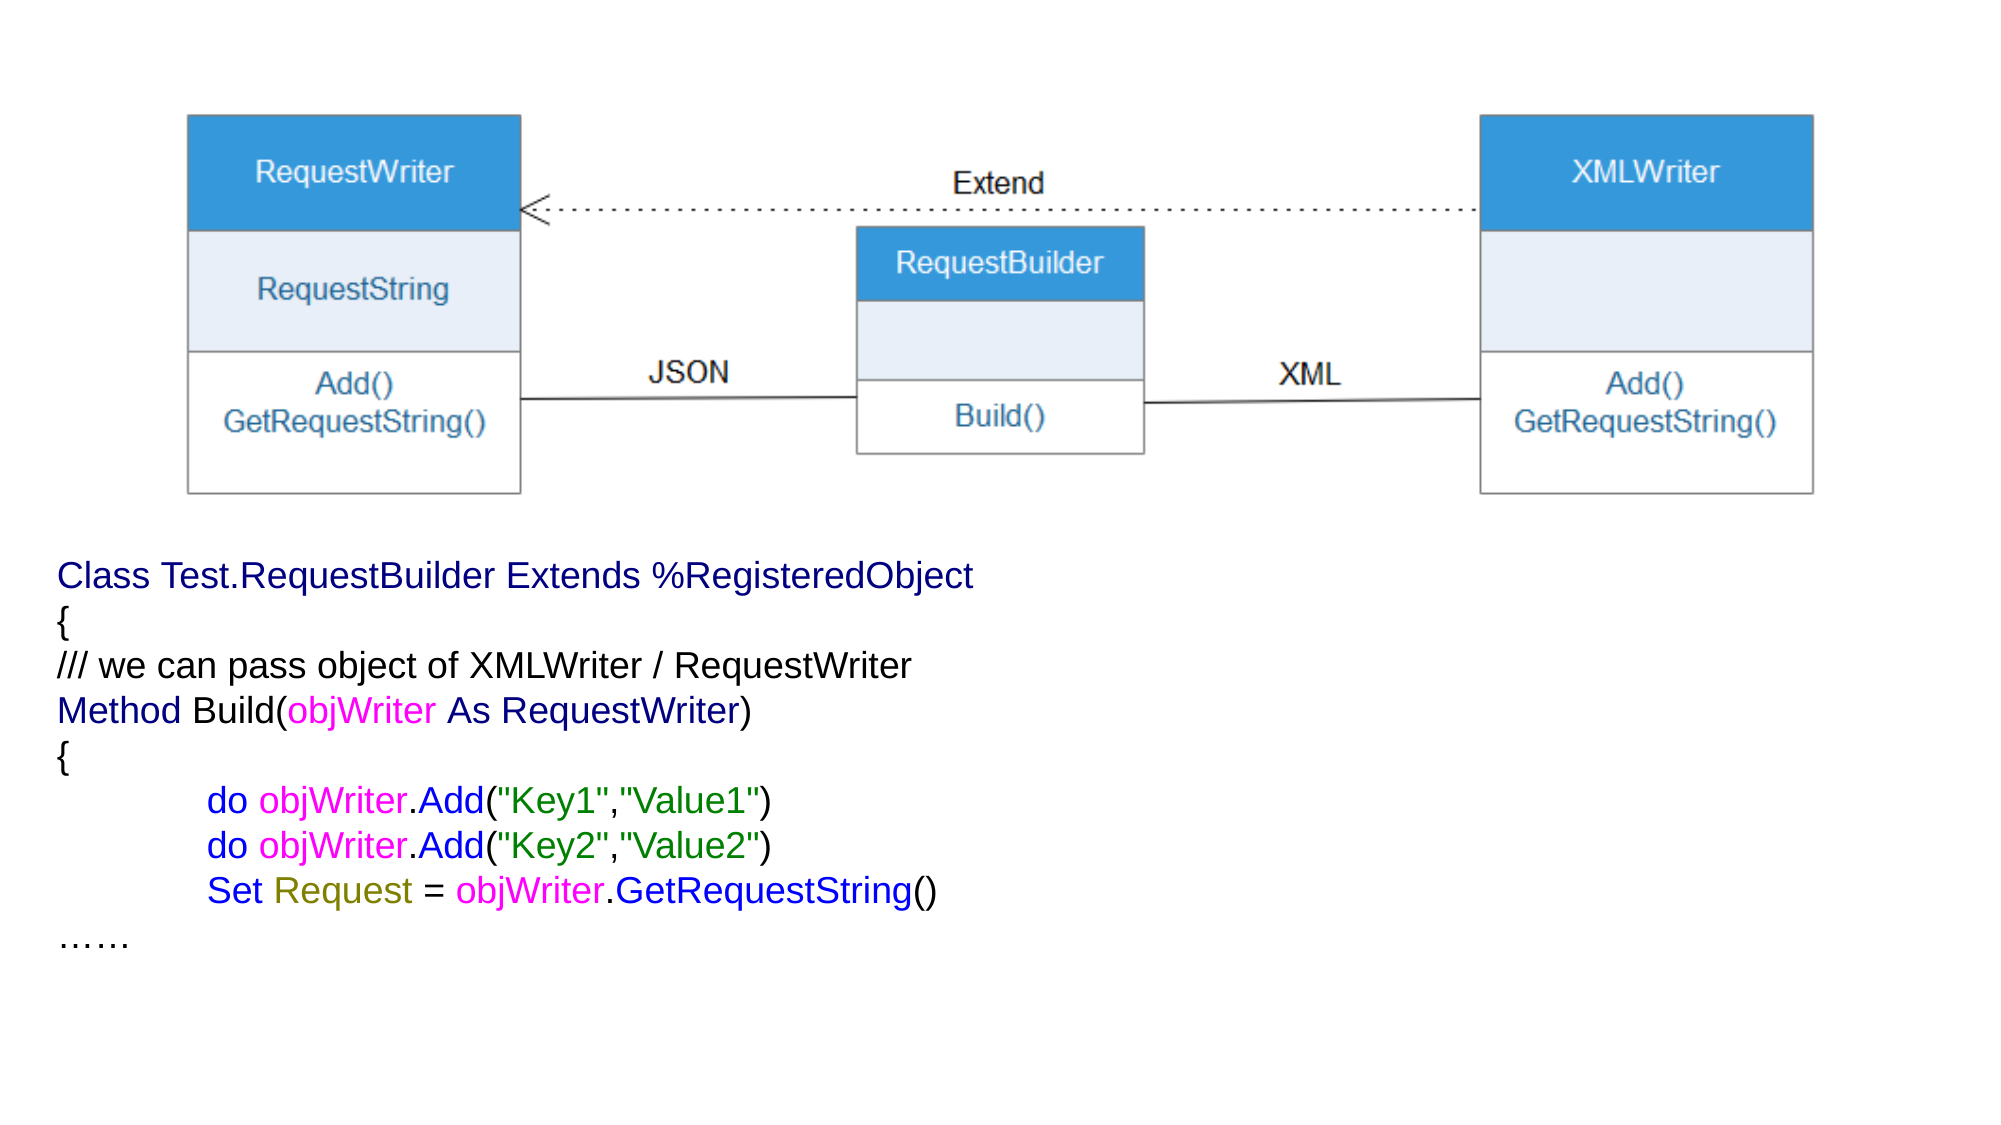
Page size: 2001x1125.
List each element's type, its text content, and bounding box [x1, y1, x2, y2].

text_box Class Test.RequestBuilder Extends %RegisteredObject { /// we can pass object of XMLWriter / RequestWriter Method Build(objWriter As RequestWriter) { do objWriter.Add("Key1","Value1") do objWriter.Add("Key2","Value2") Set Request = objWriter.GetRequestString() …… [41, 543, 990, 964]
picture [144, 77, 1856, 563]
